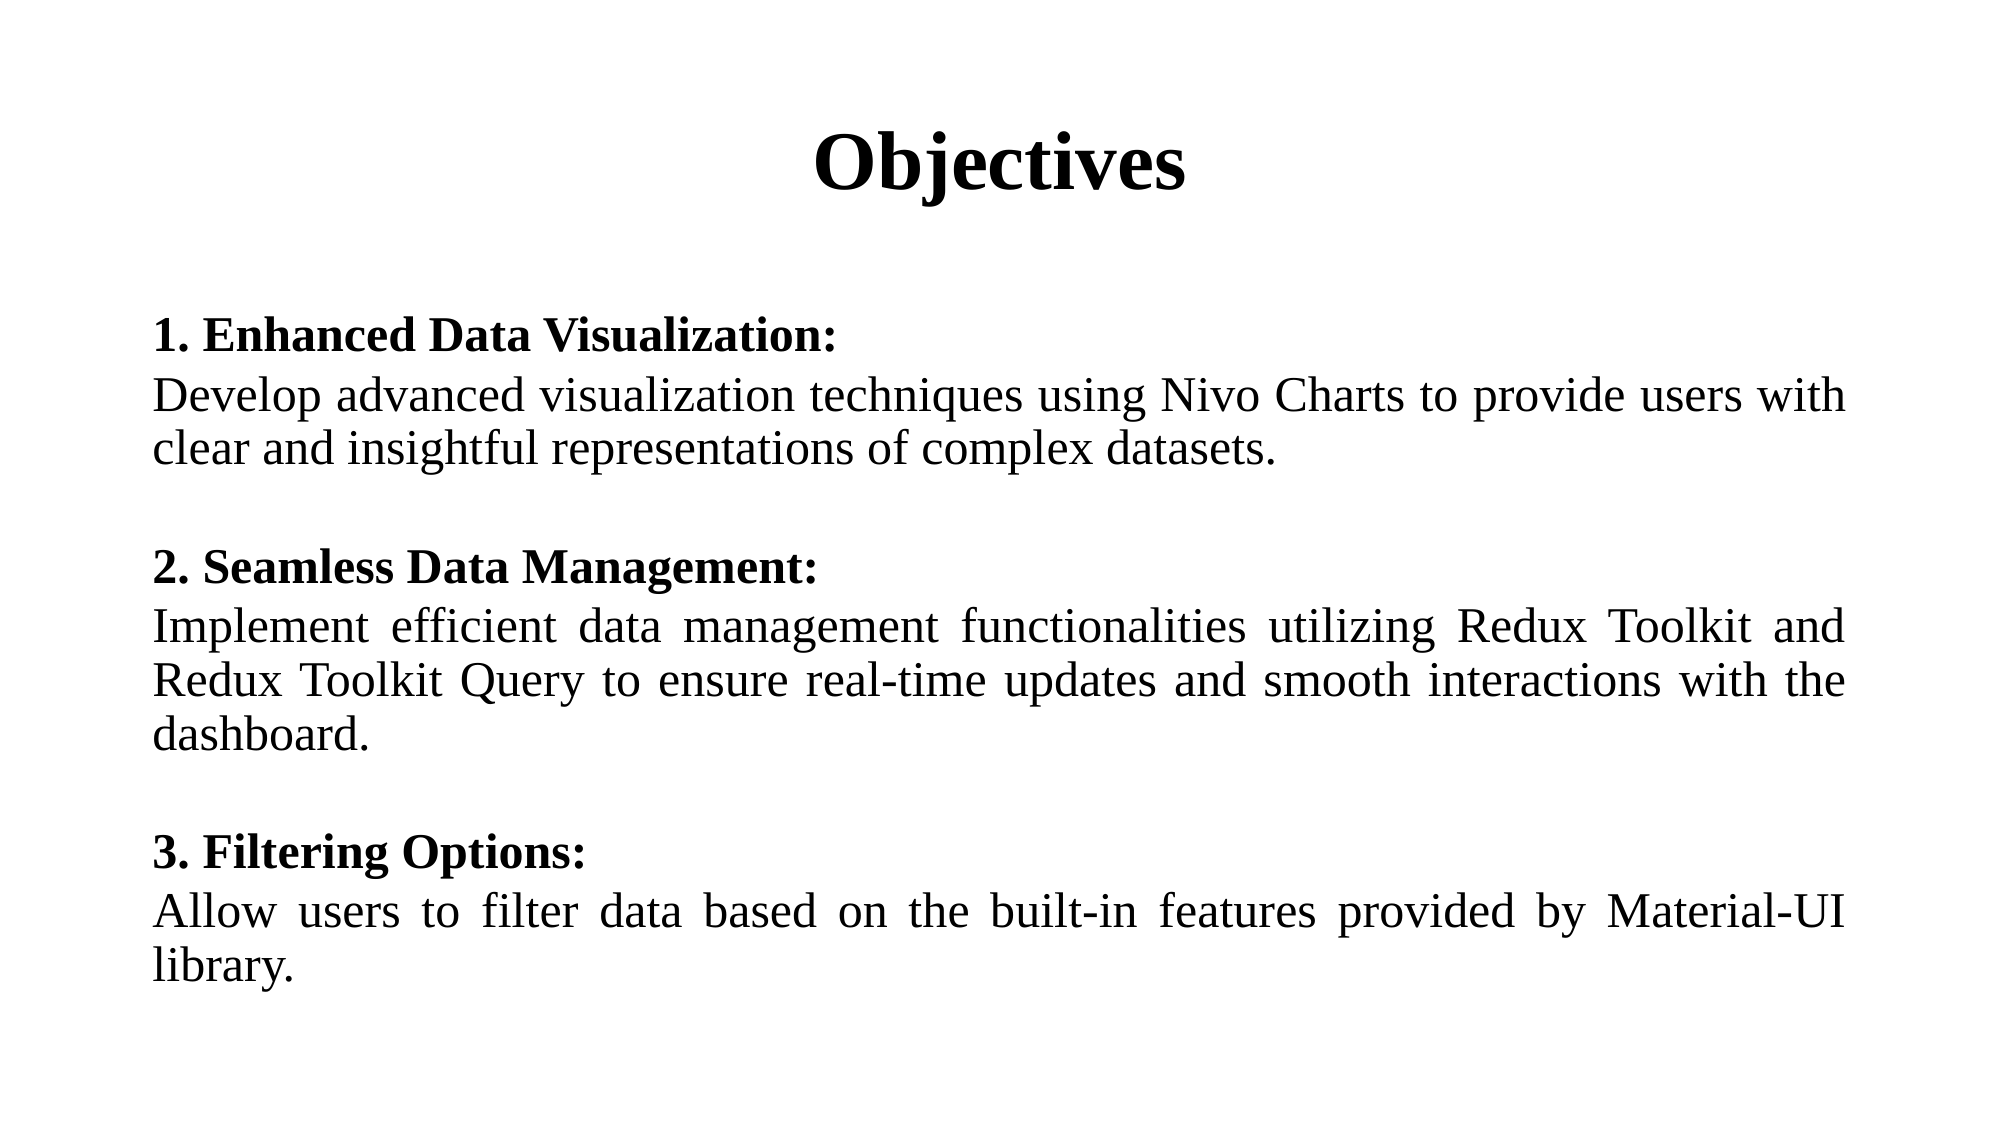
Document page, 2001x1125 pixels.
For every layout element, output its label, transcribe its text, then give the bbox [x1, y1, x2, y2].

list 1. Enhanced Data Visualization: Develop advanced visualization techniques using Nivo Charts to provide users with clear and insightful representations of complex datasets. 2. Seamless Data Management: Implement efficient data management functionalities utilizing Redux Toolkit and Redux Toolkit Query to ensure real-time updates and smooth interactions with the dashboard. 3. Filtering Options: Allow users to filter data based on the built-in features provided by Material-UI library. [137, 301, 1863, 1015]
title Objectives [137, 53, 1863, 271]
